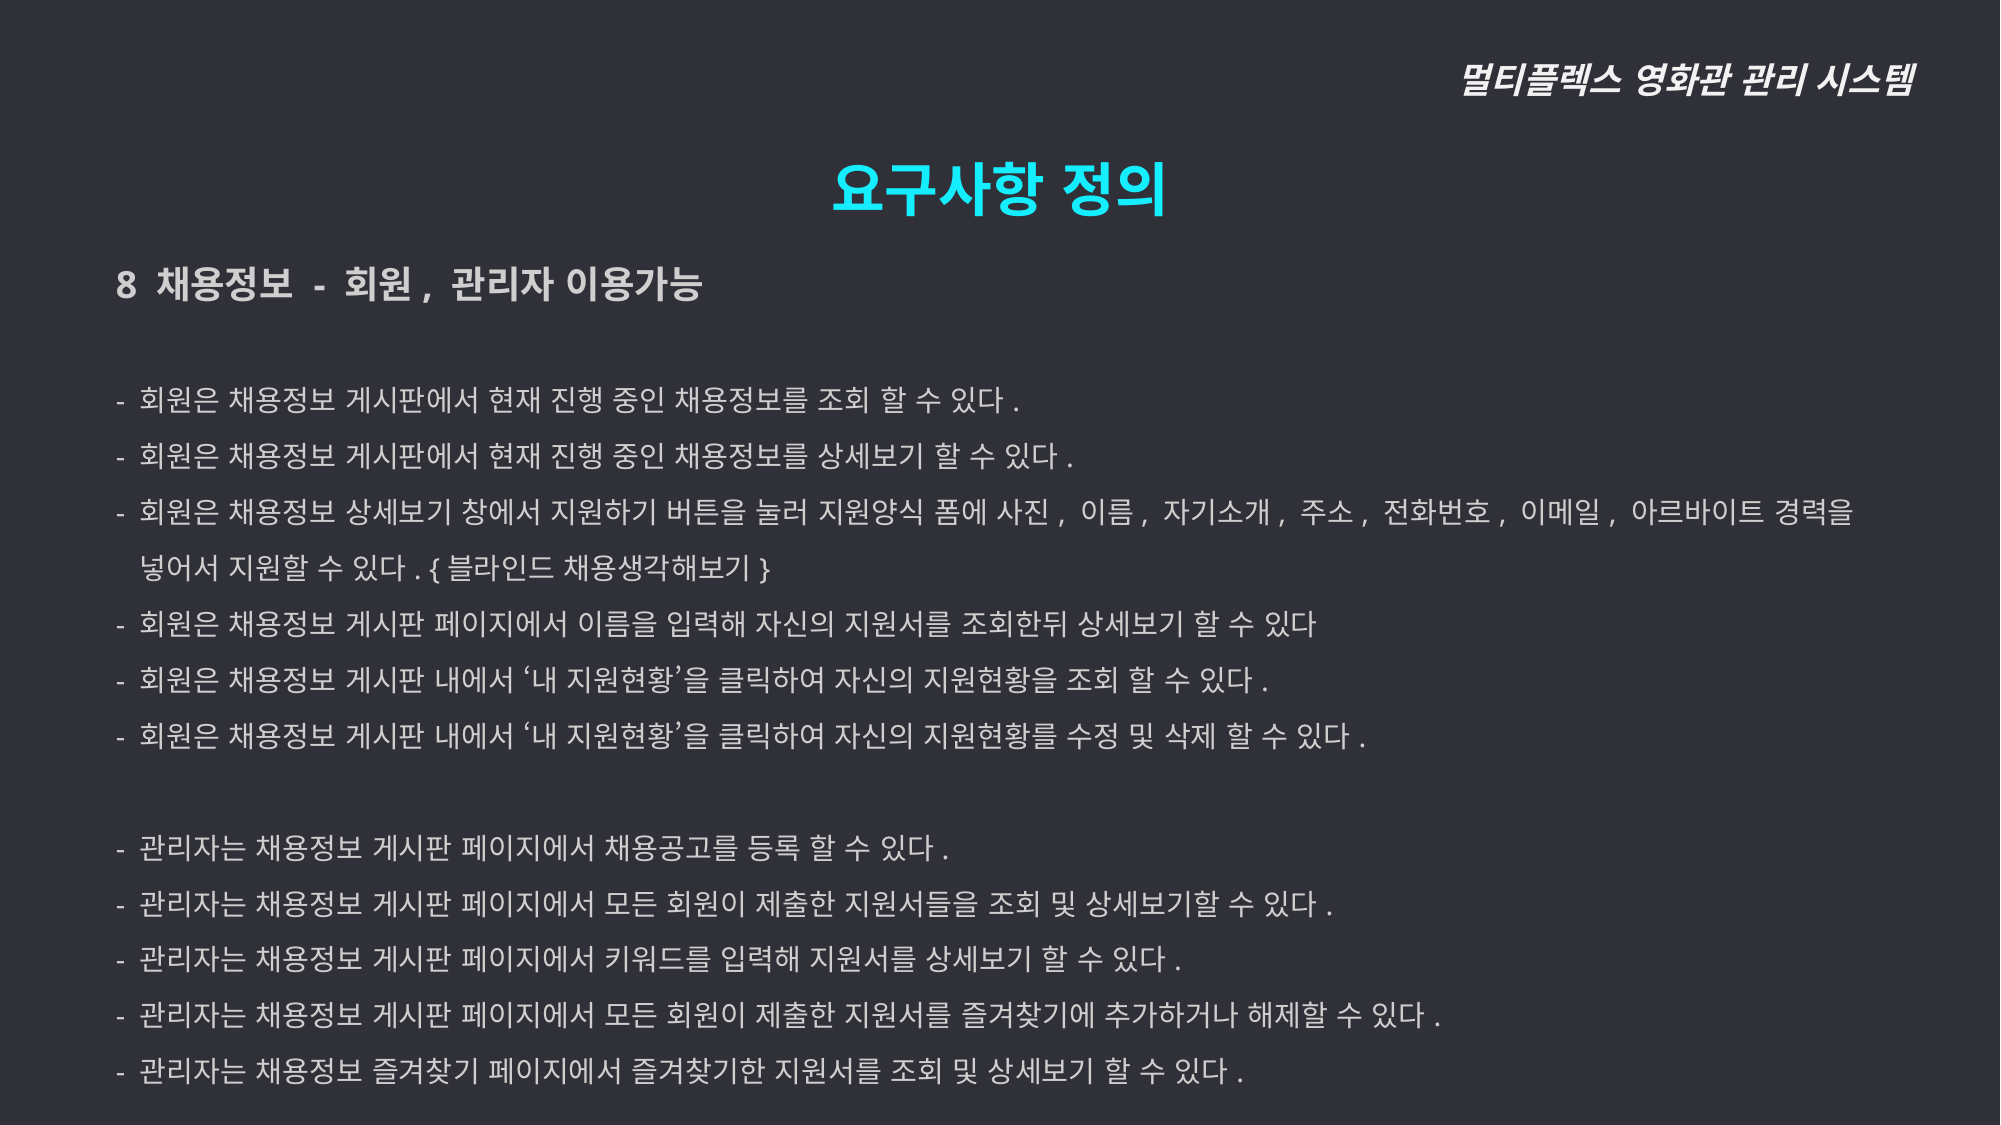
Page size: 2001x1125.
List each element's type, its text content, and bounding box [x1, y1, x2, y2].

text_box 멀티플렉스 영화관 관리 시스템 [1387, 29, 1984, 108]
text_box 요구사항 정의 [773, 111, 1227, 231]
text_box 8 채용정보 - 회원, 관리자 이용가능 - 회원은 채용정보 게시판에서 현재 진행 중인 채용정보를 조회 할 수 있다. - 회원은 채용정보 게시판에서 현재 진행 중인 채용정보를 상세보기 할 수 있다. - 회원은 채용정보 상세보기 창에서 지원하기 버튼을 눌러 지원양식 폼에 사진, 이름, 자기소개, 주소, 전화번호, 이메일, 아르바이트 경력을 넣어서 지원할 수 있다. {블라인드 채용생각해보기} - 회원은 채용정보 게시판 페이지에서 이름을 입력해 자신의 지원서를 조회한뒤 상세보기 할 수 있다 - 회원은 채용정보 게시판 내에서 ‘내 지원현황’을 클릭하여 자신의 지원현황을 조회 할 수 있다. - 회원은 채용정보 게시판 내에서 ‘내 지원현황’을 클릭하여 자신의 지원현황를 수정 및 삭제 할 수 있다. - 관리자는 채용정보 게시판 페이지에서 채용공고를 등록 할 수 있다. - 관리자는 채용정보 게시판 페이지에서 모든 회원이 제출한 지원서들을 조회 및 상세보기할 수 있다. - 관리자는 채용정보 게시판 페이지에서 키워드를 입력해 지원서를 상세보기 할 수 있다. - 관리자는 채용정보 게시판 페이지에서 모든 회원이 제출한 지원서를 즐겨찾기에 추가하거나 해제할 수 있다. - 관리자는 채용정보 즐겨찾기 페이지에서 즐겨찾기한 지원서를 조회 및 상세보기 할 수 있다. [25, 226, 1940, 1097]
